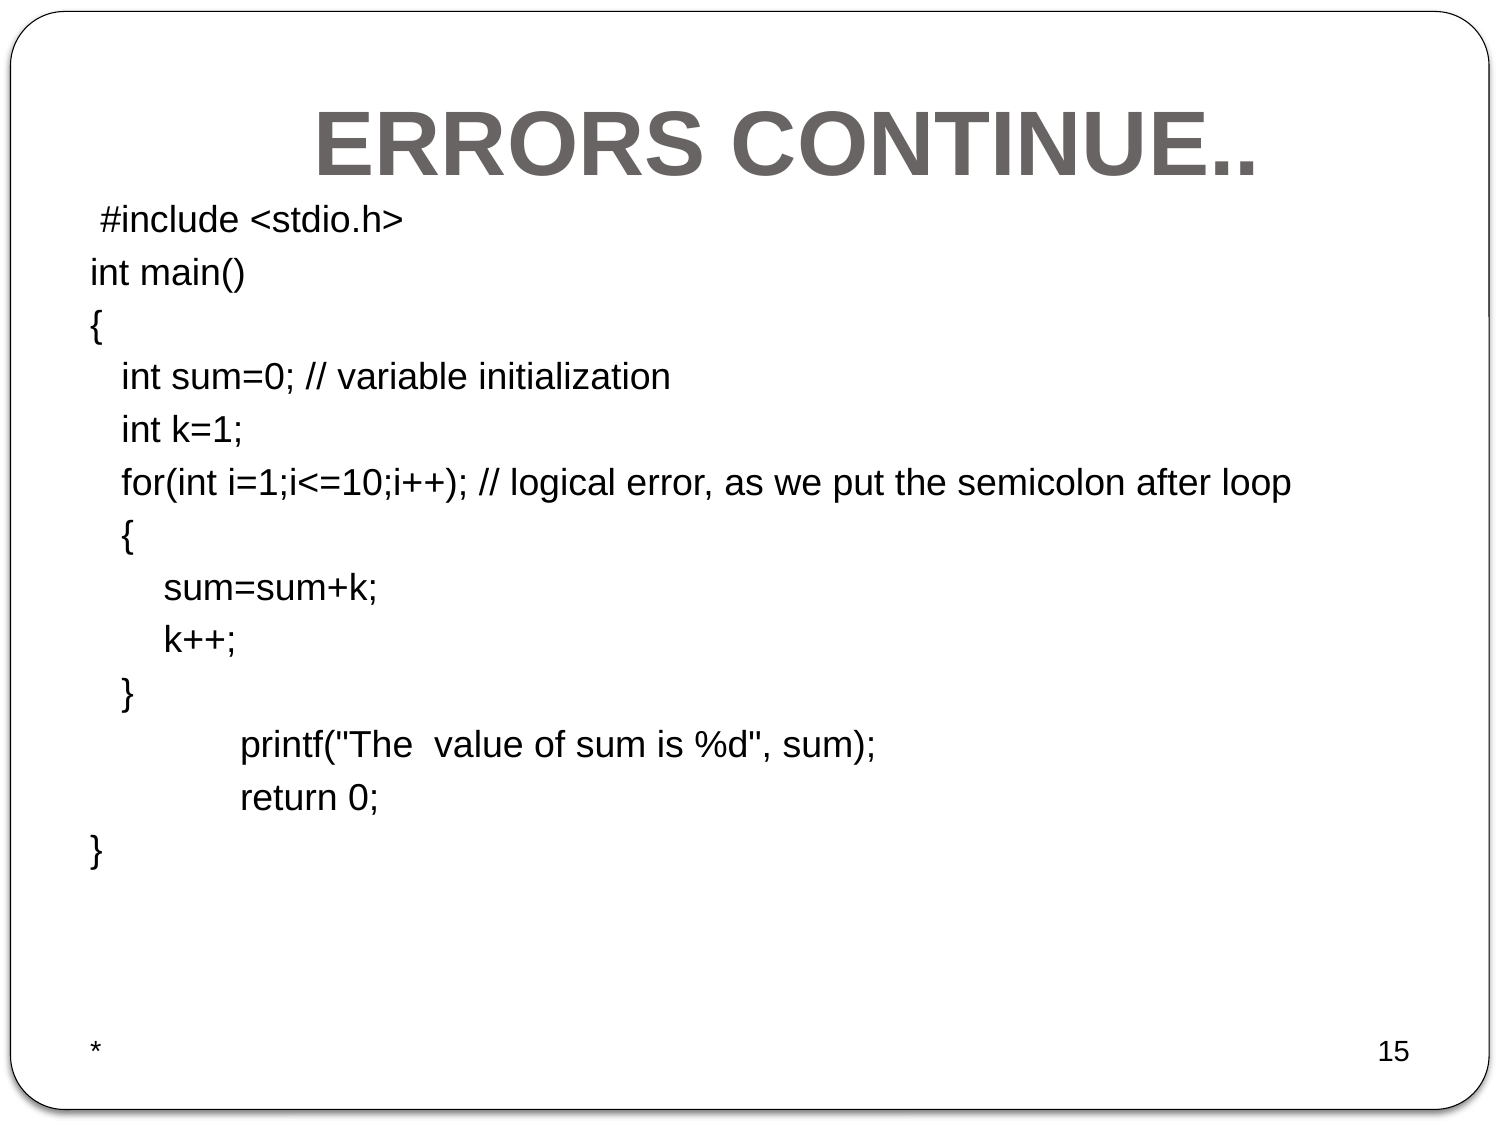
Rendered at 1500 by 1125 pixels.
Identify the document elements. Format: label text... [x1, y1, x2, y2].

title ERRORS CONTINUE.. [150, 45, 1425, 187]
list #include <stdio.h> int main() { int sum=0; // variable initialization int k=1; for(int i=1;i<=10;i++); // logical error, as we put the semicolon after loop { sum=sum+k; k++; } printf("The value of sum is %d", sum); return 0; } [75, 187, 1425, 930]
text_box 15 [1074, 1024, 1425, 1103]
text_box * [75, 1024, 425, 1103]
